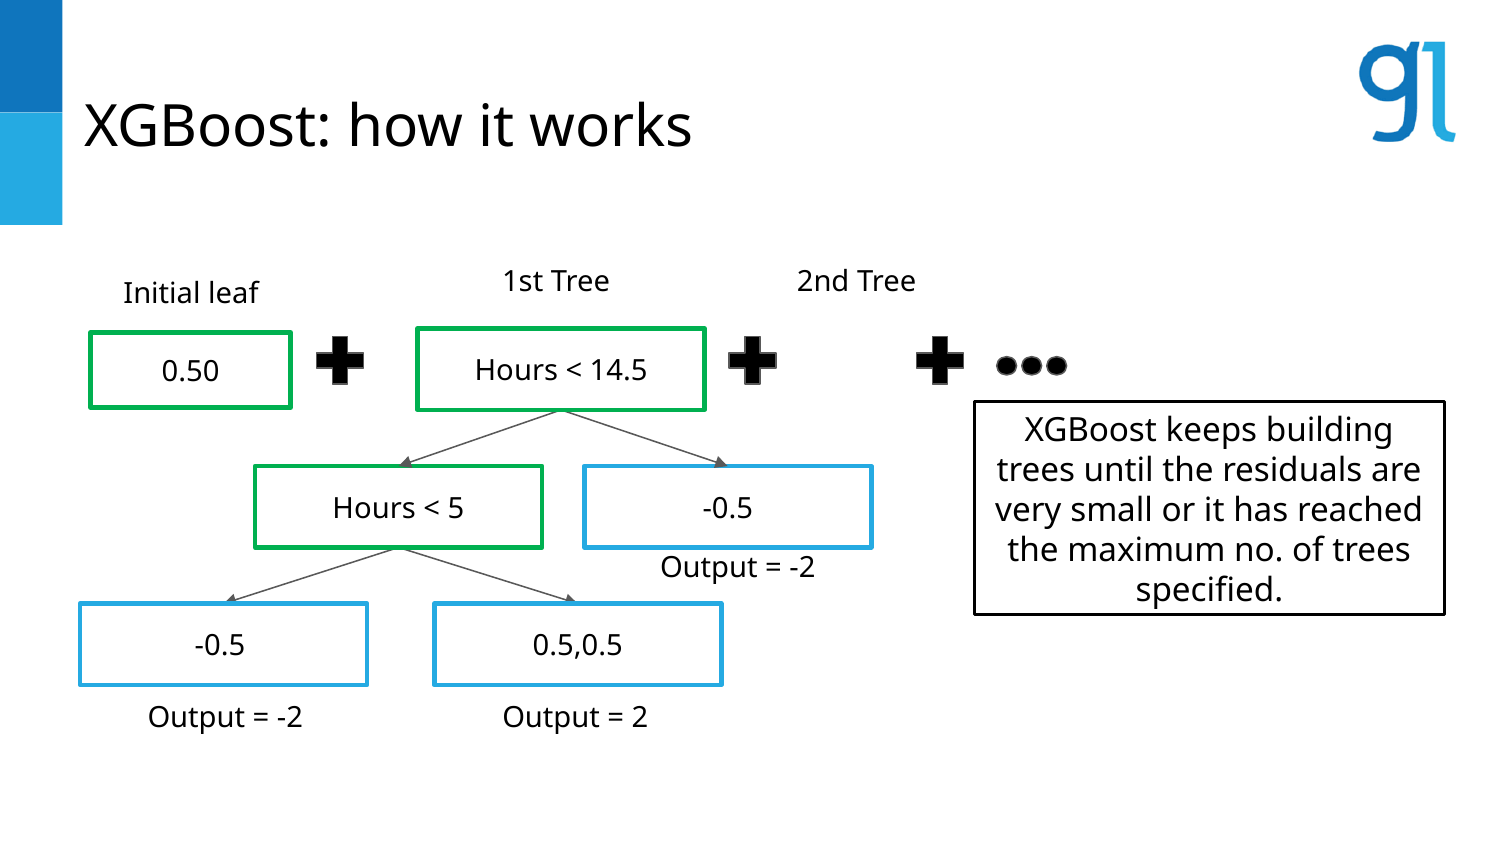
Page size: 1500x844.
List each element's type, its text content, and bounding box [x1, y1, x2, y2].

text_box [79, 255, 1067, 736]
text_box XGBoost keeps building trees until the residuals are very small or it has reached the maximum no. of trees specified. [1072, 401, 1445, 615]
title XGBoost: how it works [69, 72, 1175, 167]
picture [1331, 17, 1482, 167]
